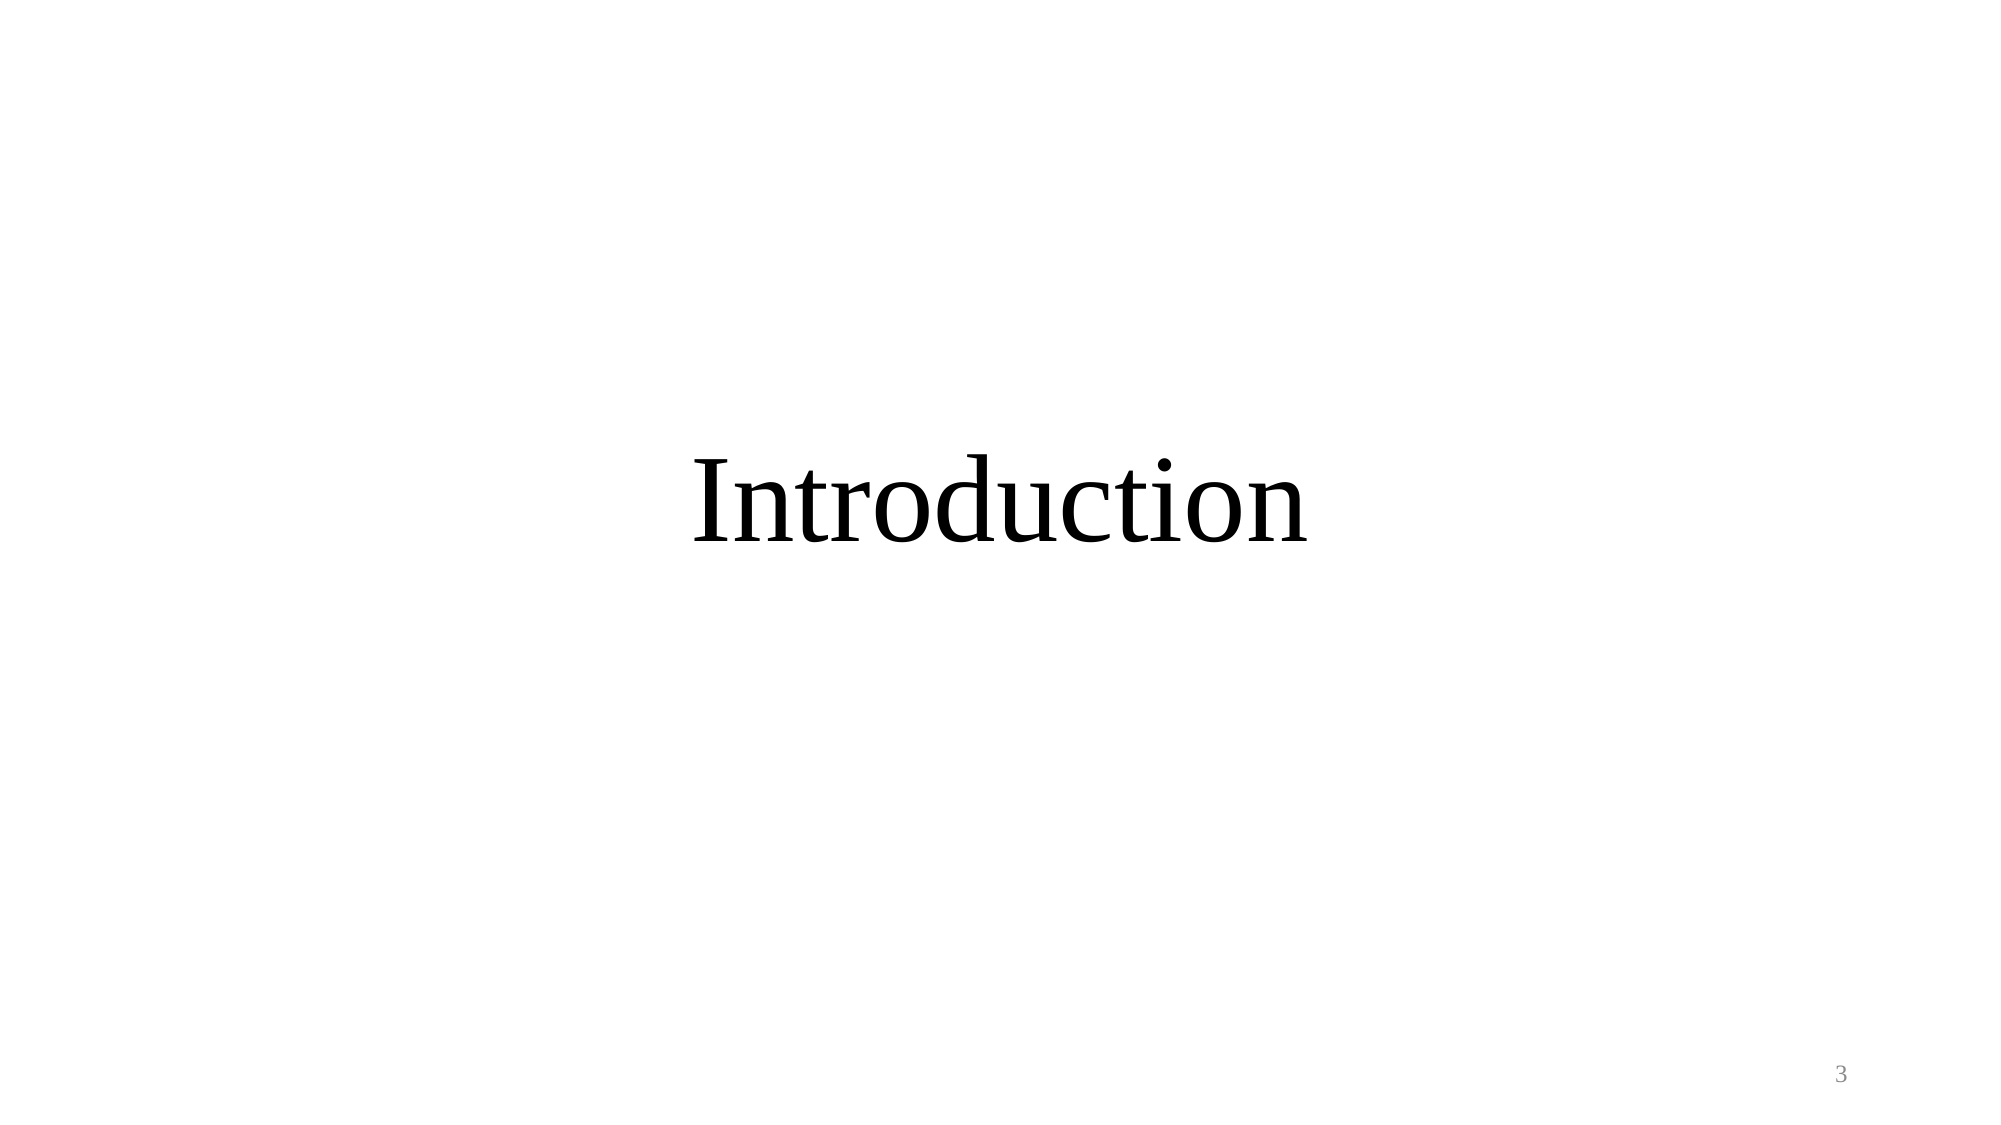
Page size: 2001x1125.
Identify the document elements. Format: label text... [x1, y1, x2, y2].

title Introduction [249, 184, 1750, 576]
slide_number 3 [1412, 1042, 1863, 1103]
